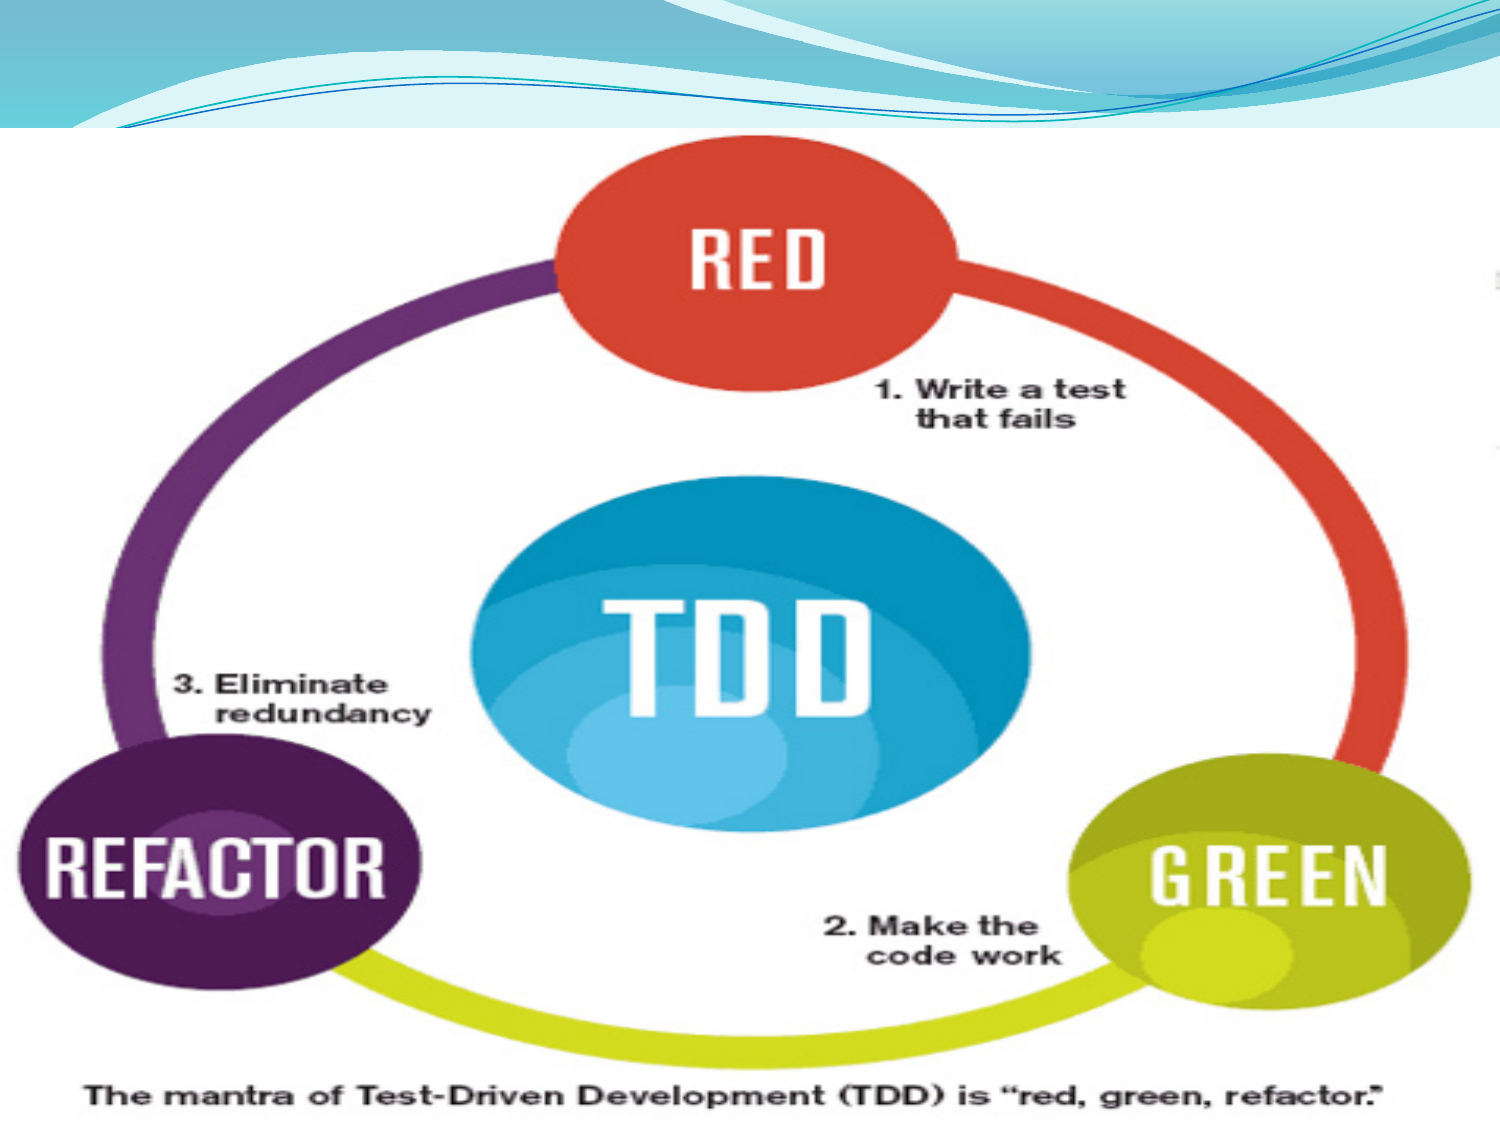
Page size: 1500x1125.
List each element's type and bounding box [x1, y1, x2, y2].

picture [0, 128, 1500, 1125]
